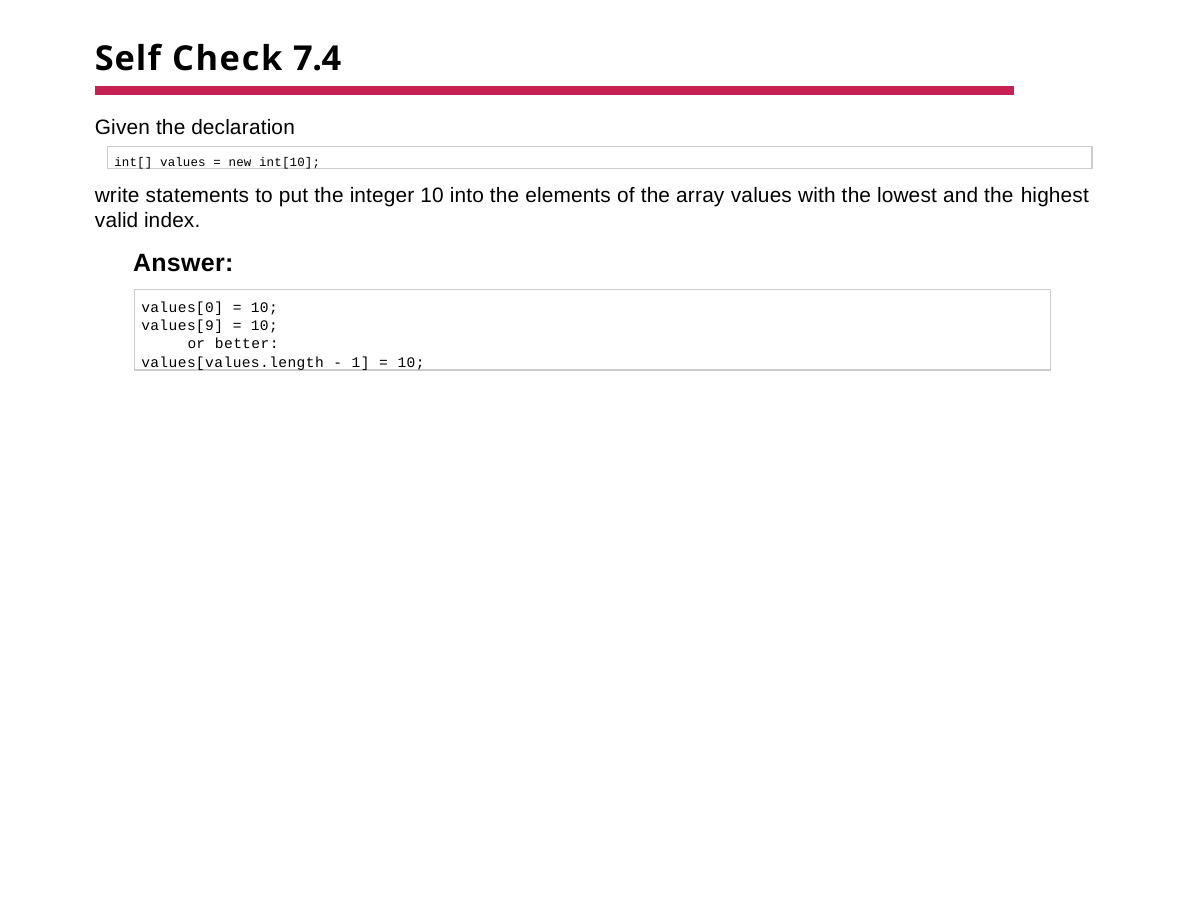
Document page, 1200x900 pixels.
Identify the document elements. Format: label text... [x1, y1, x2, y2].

title Self Check 7.4 [92, 35, 1108, 187]
text_box Given the declaration [92, 113, 299, 140]
text_box int[] values = new int[10]; [107, 146, 1092, 169]
text_box values[0] = 10; values[9] = 10; or better: values[values.length - 1] = 10; [134, 289, 1051, 370]
text_box write statements to put the integer 10 into the elements of the array values with the lowest and the highest valid index. Answer: [92, 181, 1097, 277]
